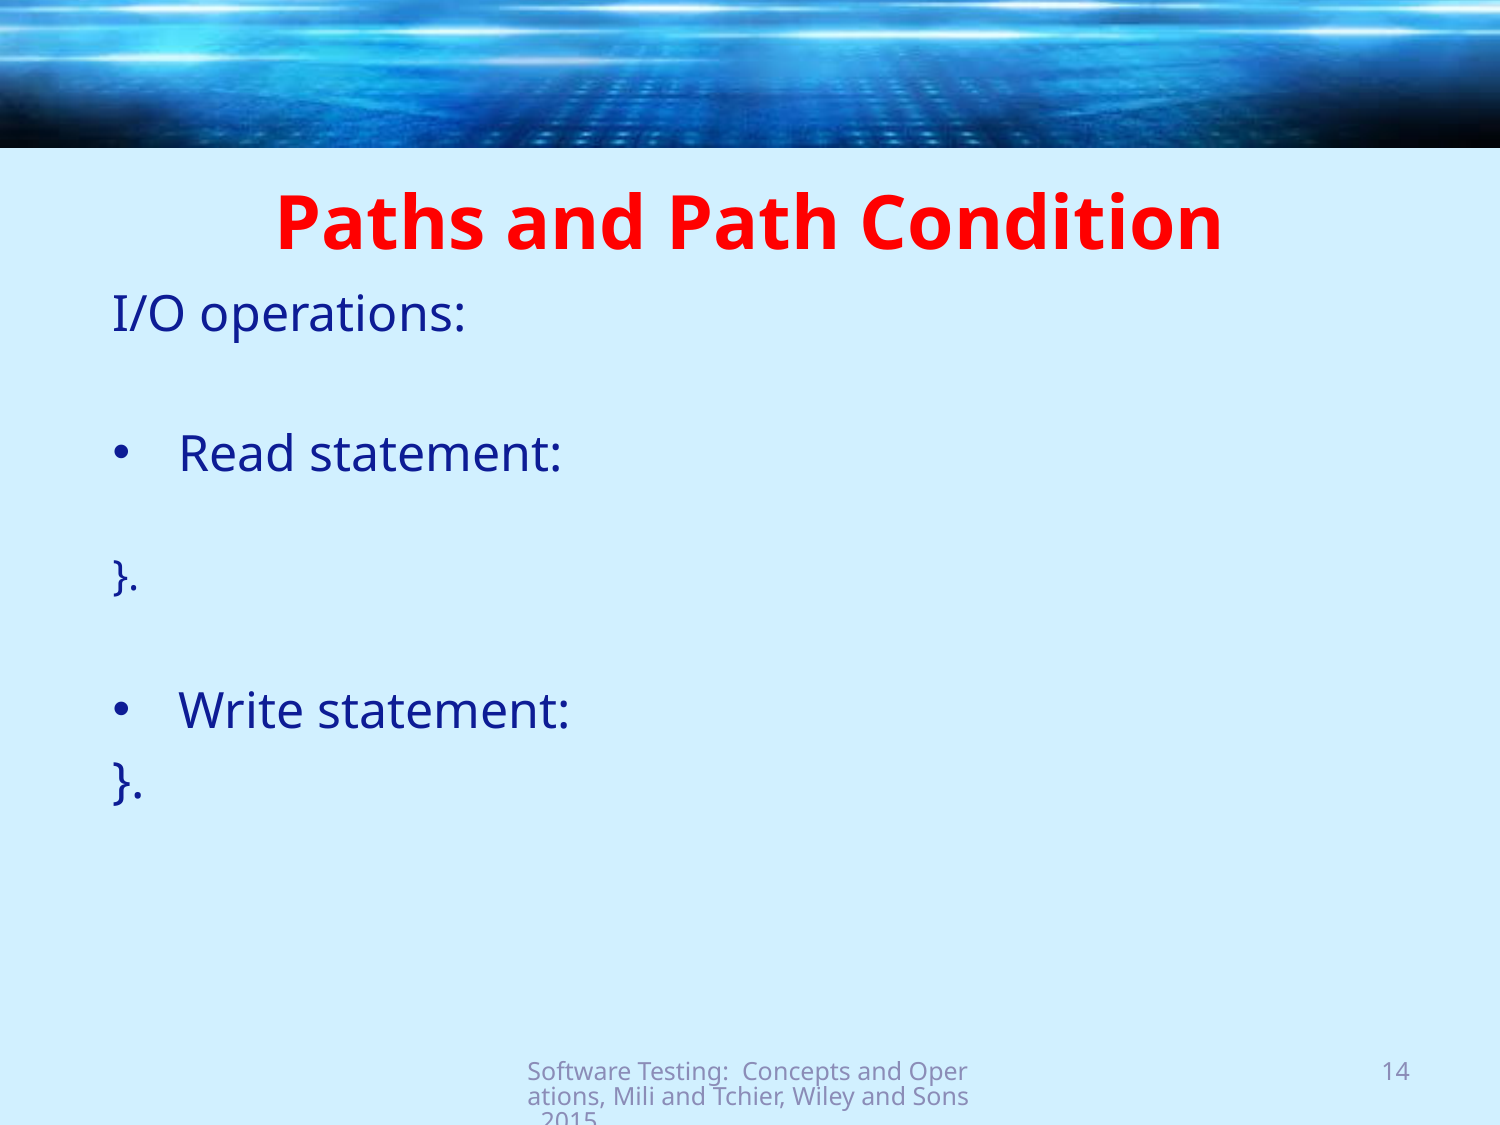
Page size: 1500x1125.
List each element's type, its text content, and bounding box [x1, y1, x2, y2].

picture [0, 0, 1500, 148]
slide_number 14 [1074, 1042, 1425, 1103]
footer Software Testing: Concepts and Operations, Mili and Tchier, Wiley and Sons, 2015 [512, 1042, 988, 1103]
title Paths and Path Condition [75, 164, 1425, 275]
